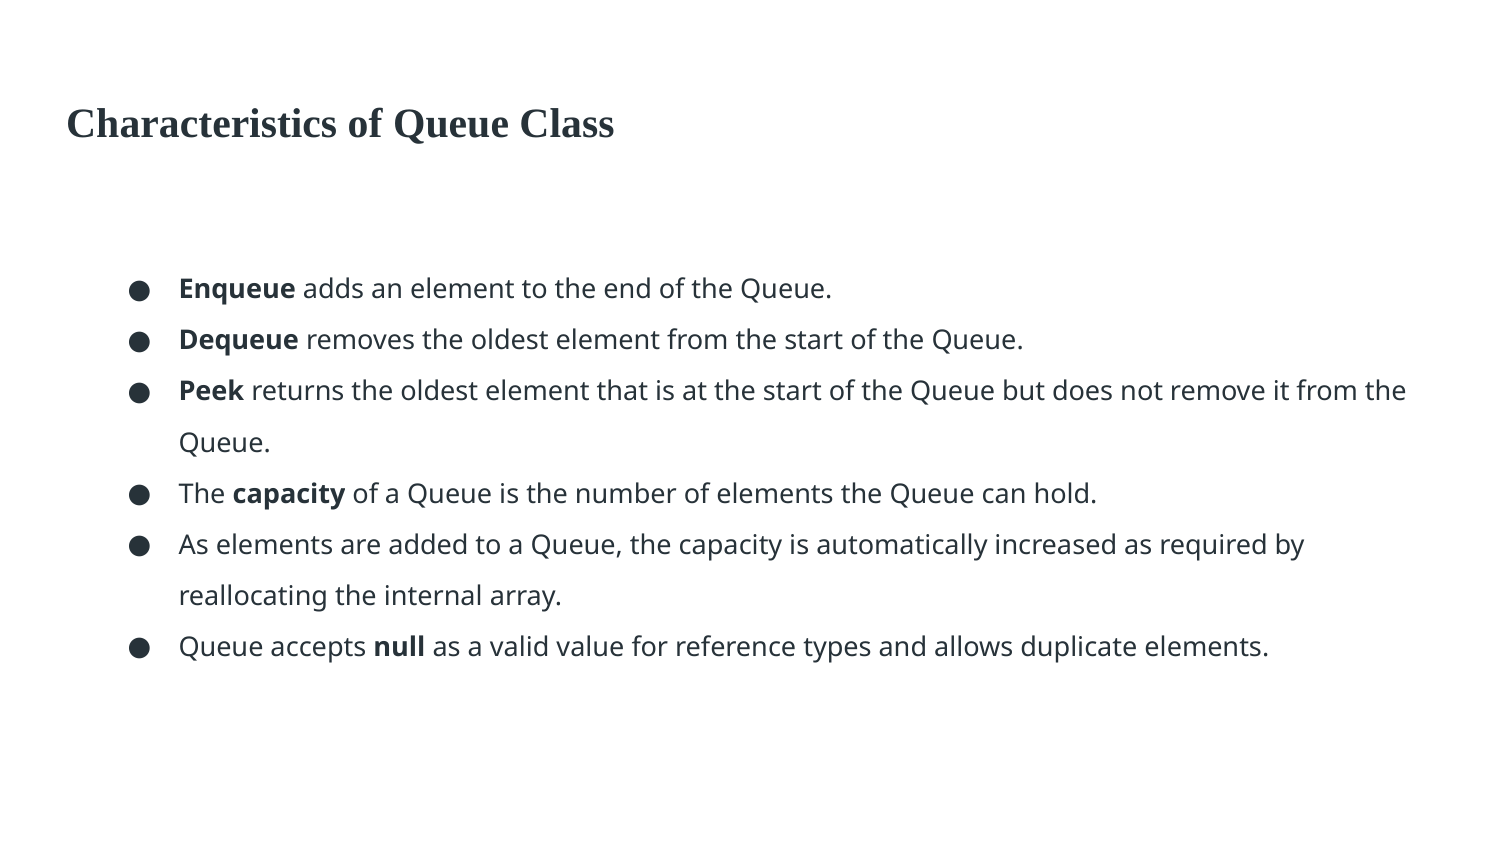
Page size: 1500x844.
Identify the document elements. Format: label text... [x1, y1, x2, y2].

title Characteristics of Queue Class [51, 72, 1449, 167]
list Enqueue adds an element to the end of the Queue. Dequeue removes the oldest element from the start of the Queue. Peek returns the oldest element that is at the start of the Queue but does not remove it from the Queue. The capacity of a Queue is the number of elements the Queue can hold. As elements are added to a Queue, the capacity is automatically increased as required by reallocating the internal array. Queue accepts null as a valid value for reference types and allows duplicate elements. [51, 189, 1449, 750]
